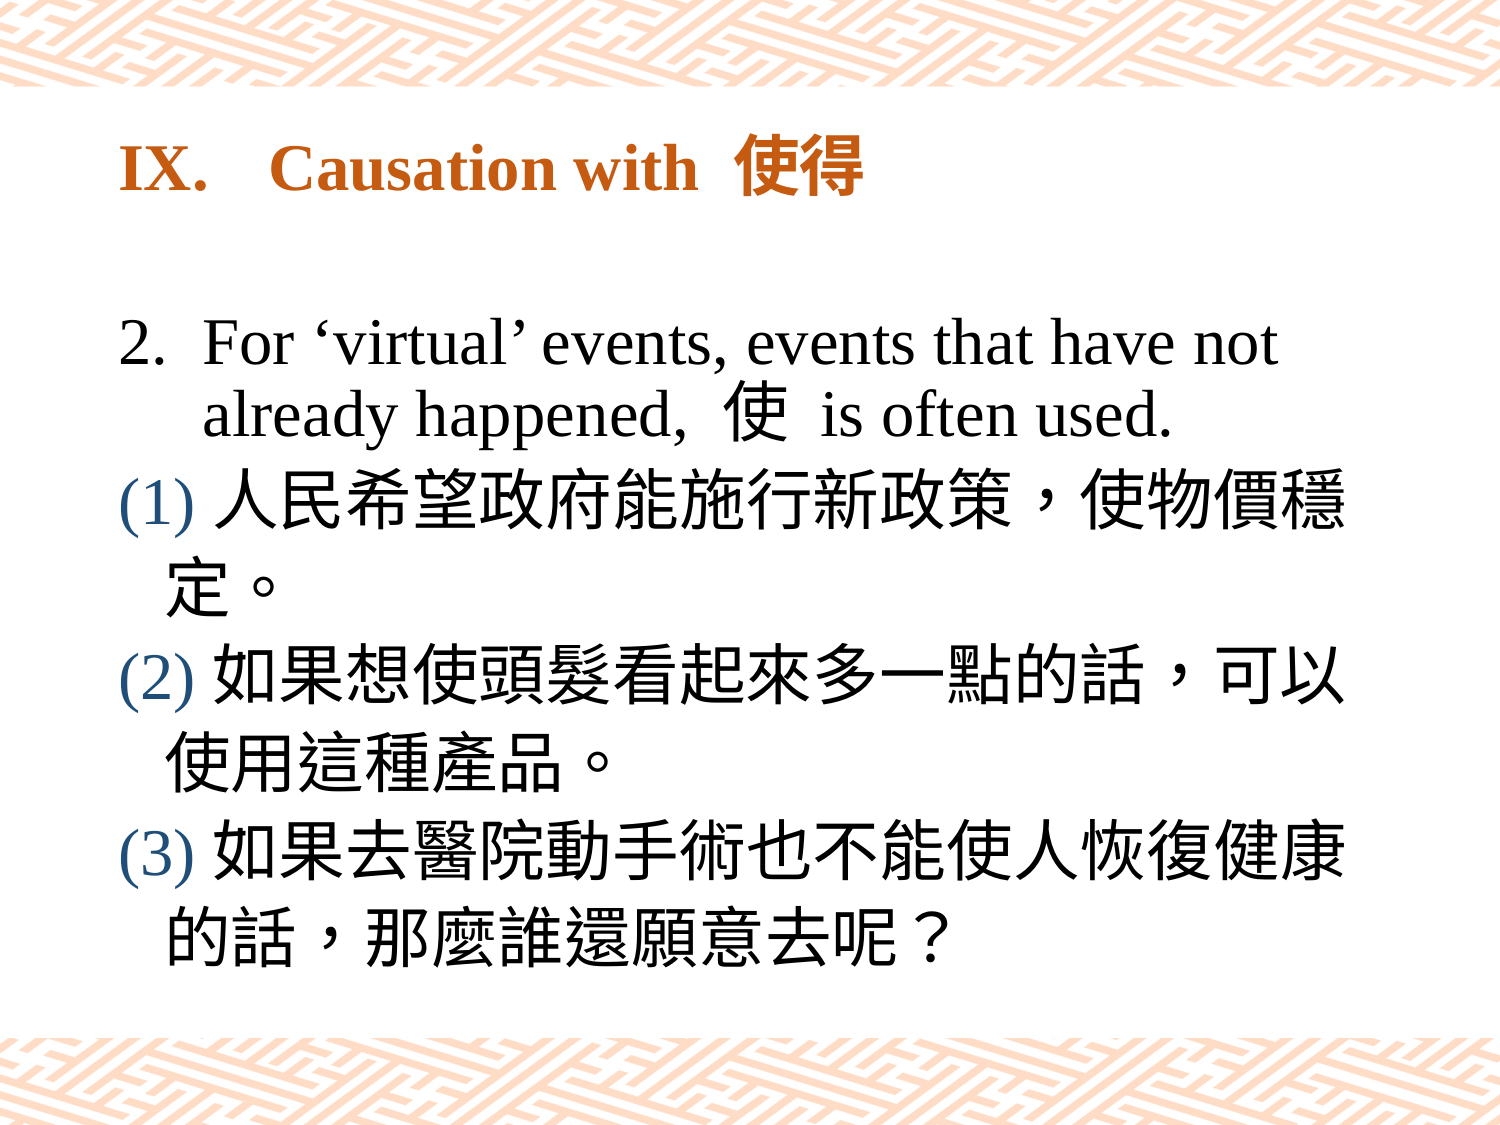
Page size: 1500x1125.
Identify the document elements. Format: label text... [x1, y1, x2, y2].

title IX. Causation with 使得 [103, 59, 1397, 278]
picture [0, 0, 1500, 1125]
list For ‘virtual’ events, events that have not already happened, 使 is often used. (1)人民希望政府能施行新政策，使物價穩 定。 (2)如果想使頭髮看起來多一點的話，可以 使用這種產品。 (3)如果去醫院動手術也不能使人恢復健康 的話，那麼誰還願意去呢？ [103, 299, 1397, 1014]
